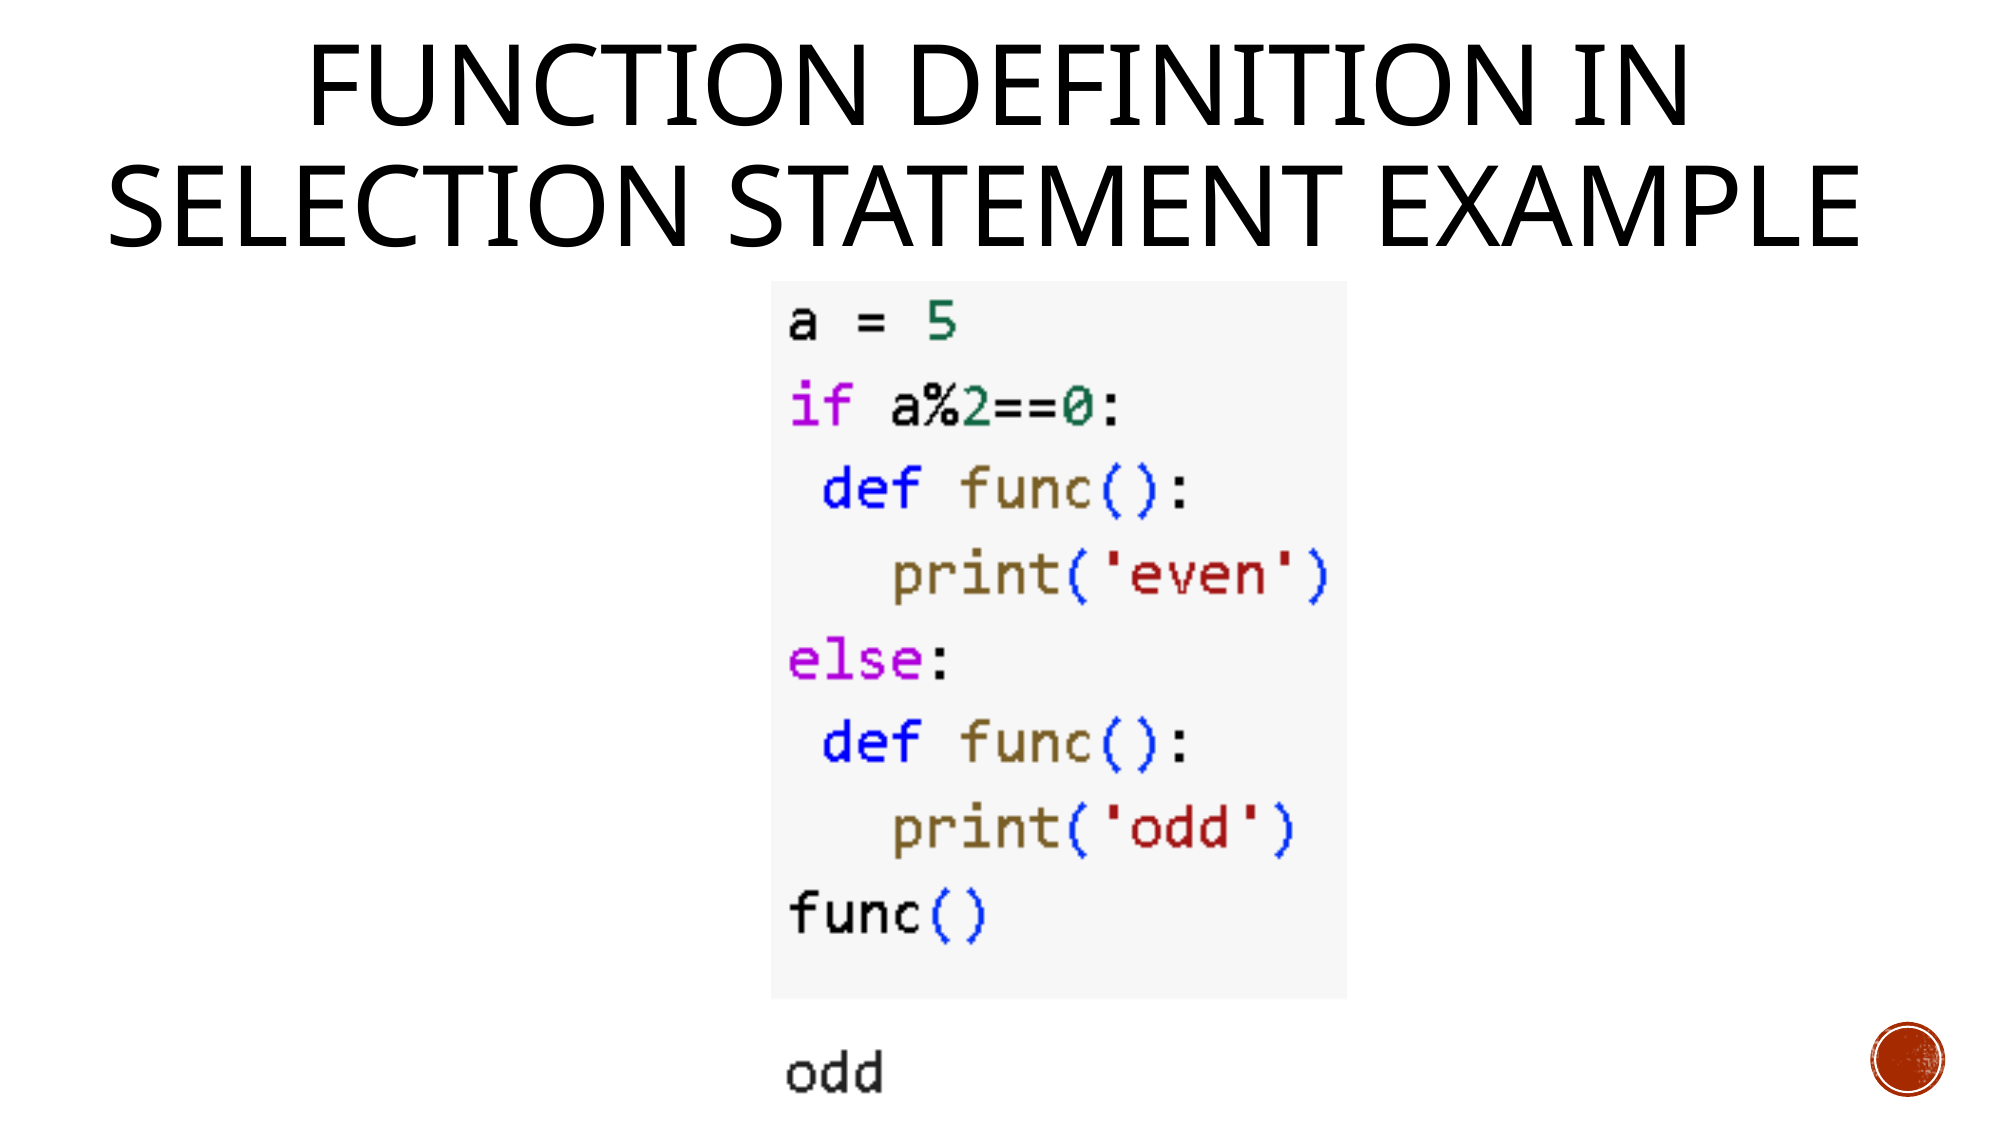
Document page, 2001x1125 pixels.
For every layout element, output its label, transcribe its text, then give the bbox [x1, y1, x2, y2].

title Function definition in selection statement Example [26, 17, 1974, 282]
picture [771, 281, 1347, 1105]
